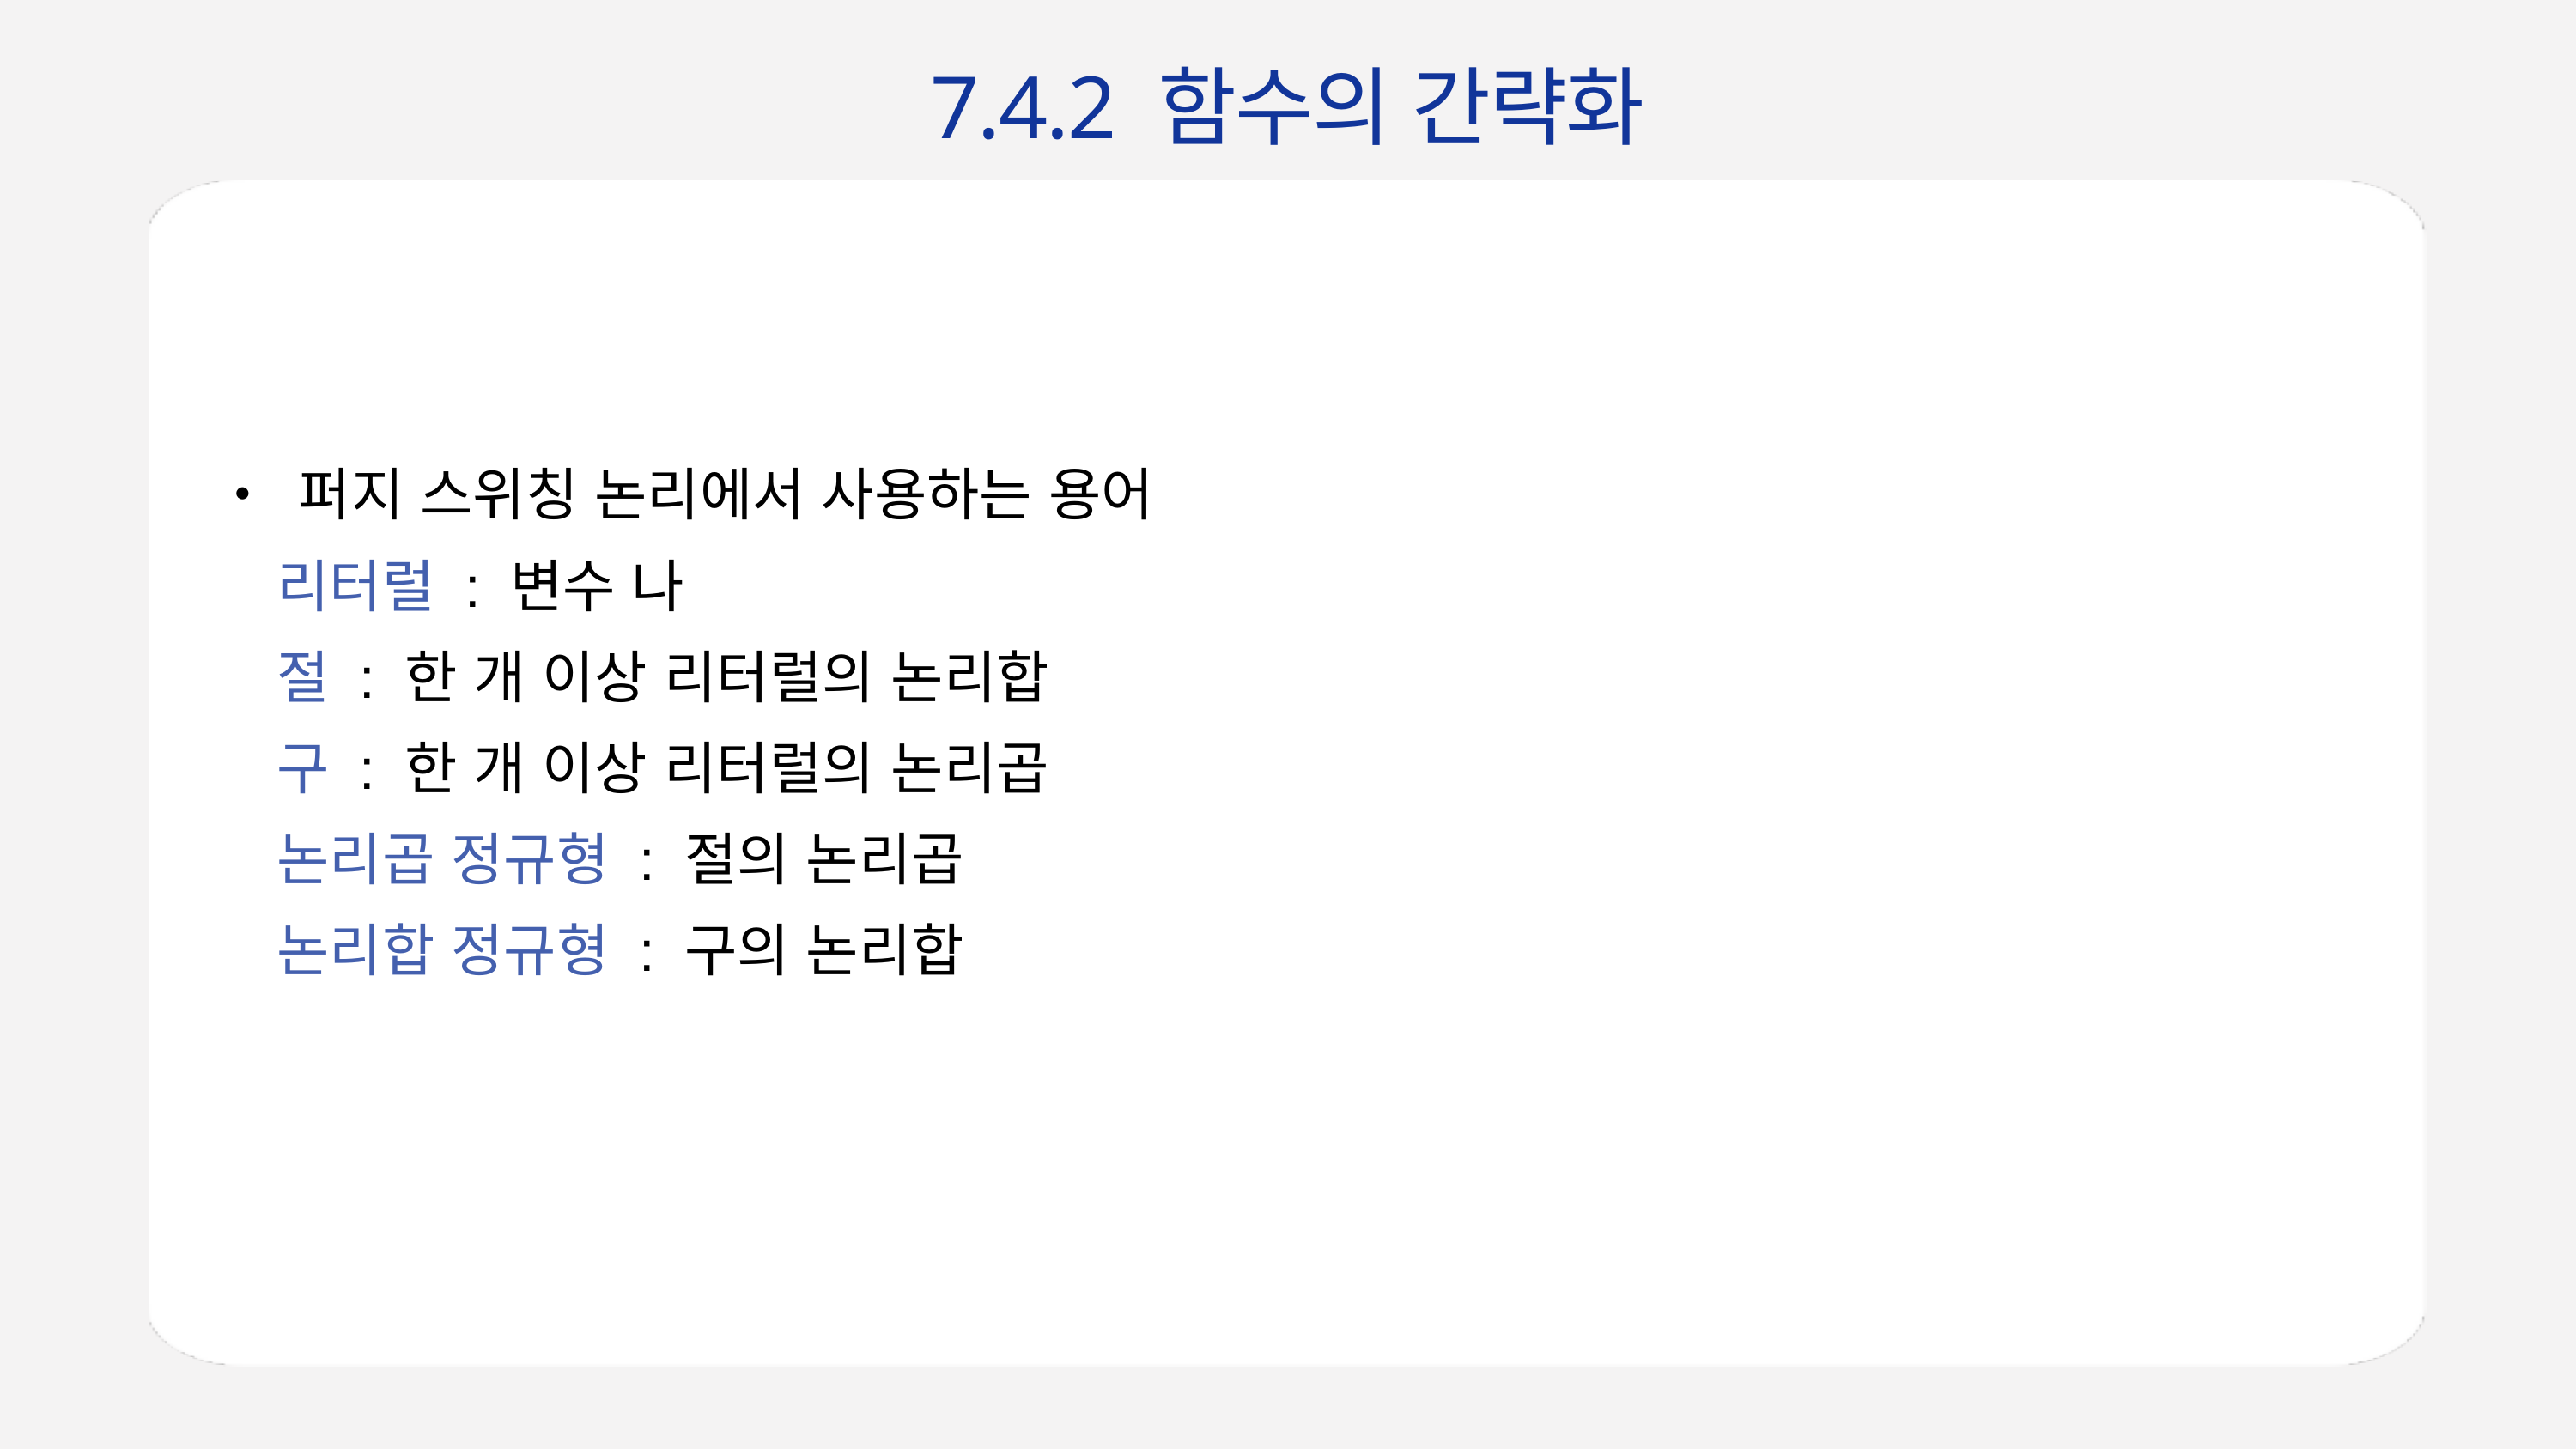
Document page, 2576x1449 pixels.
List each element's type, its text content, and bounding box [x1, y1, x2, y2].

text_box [149, 180, 2427, 1367]
text_box 7.4.2 함수의 간략화 [309, 46, 2267, 163]
